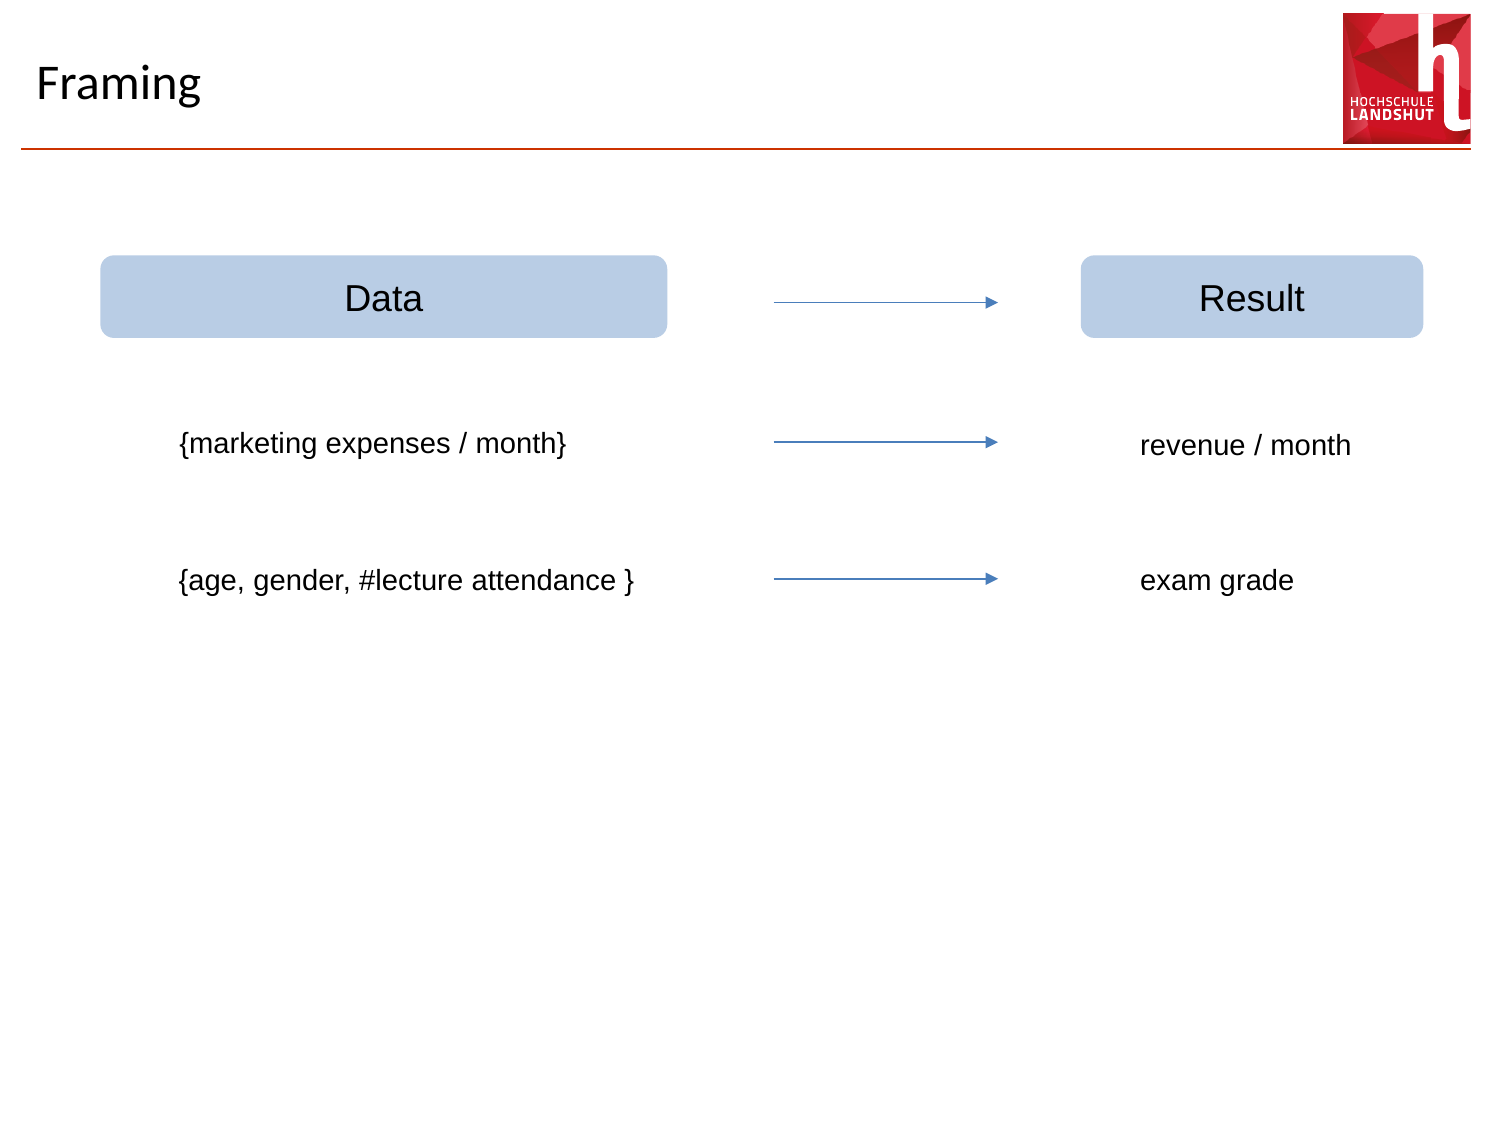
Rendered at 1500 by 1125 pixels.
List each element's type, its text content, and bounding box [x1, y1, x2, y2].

text_box Data [98, 253, 670, 341]
text_box Result [1078, 253, 1426, 341]
text_box {marketing expenses / month} [164, 416, 583, 467]
text_box {age, gender, #lecture attendance } [163, 553, 650, 604]
text_box revenue / month [1125, 419, 1367, 469]
text_box exam grade [1125, 553, 1310, 604]
title Framing [21, 9, 1344, 149]
